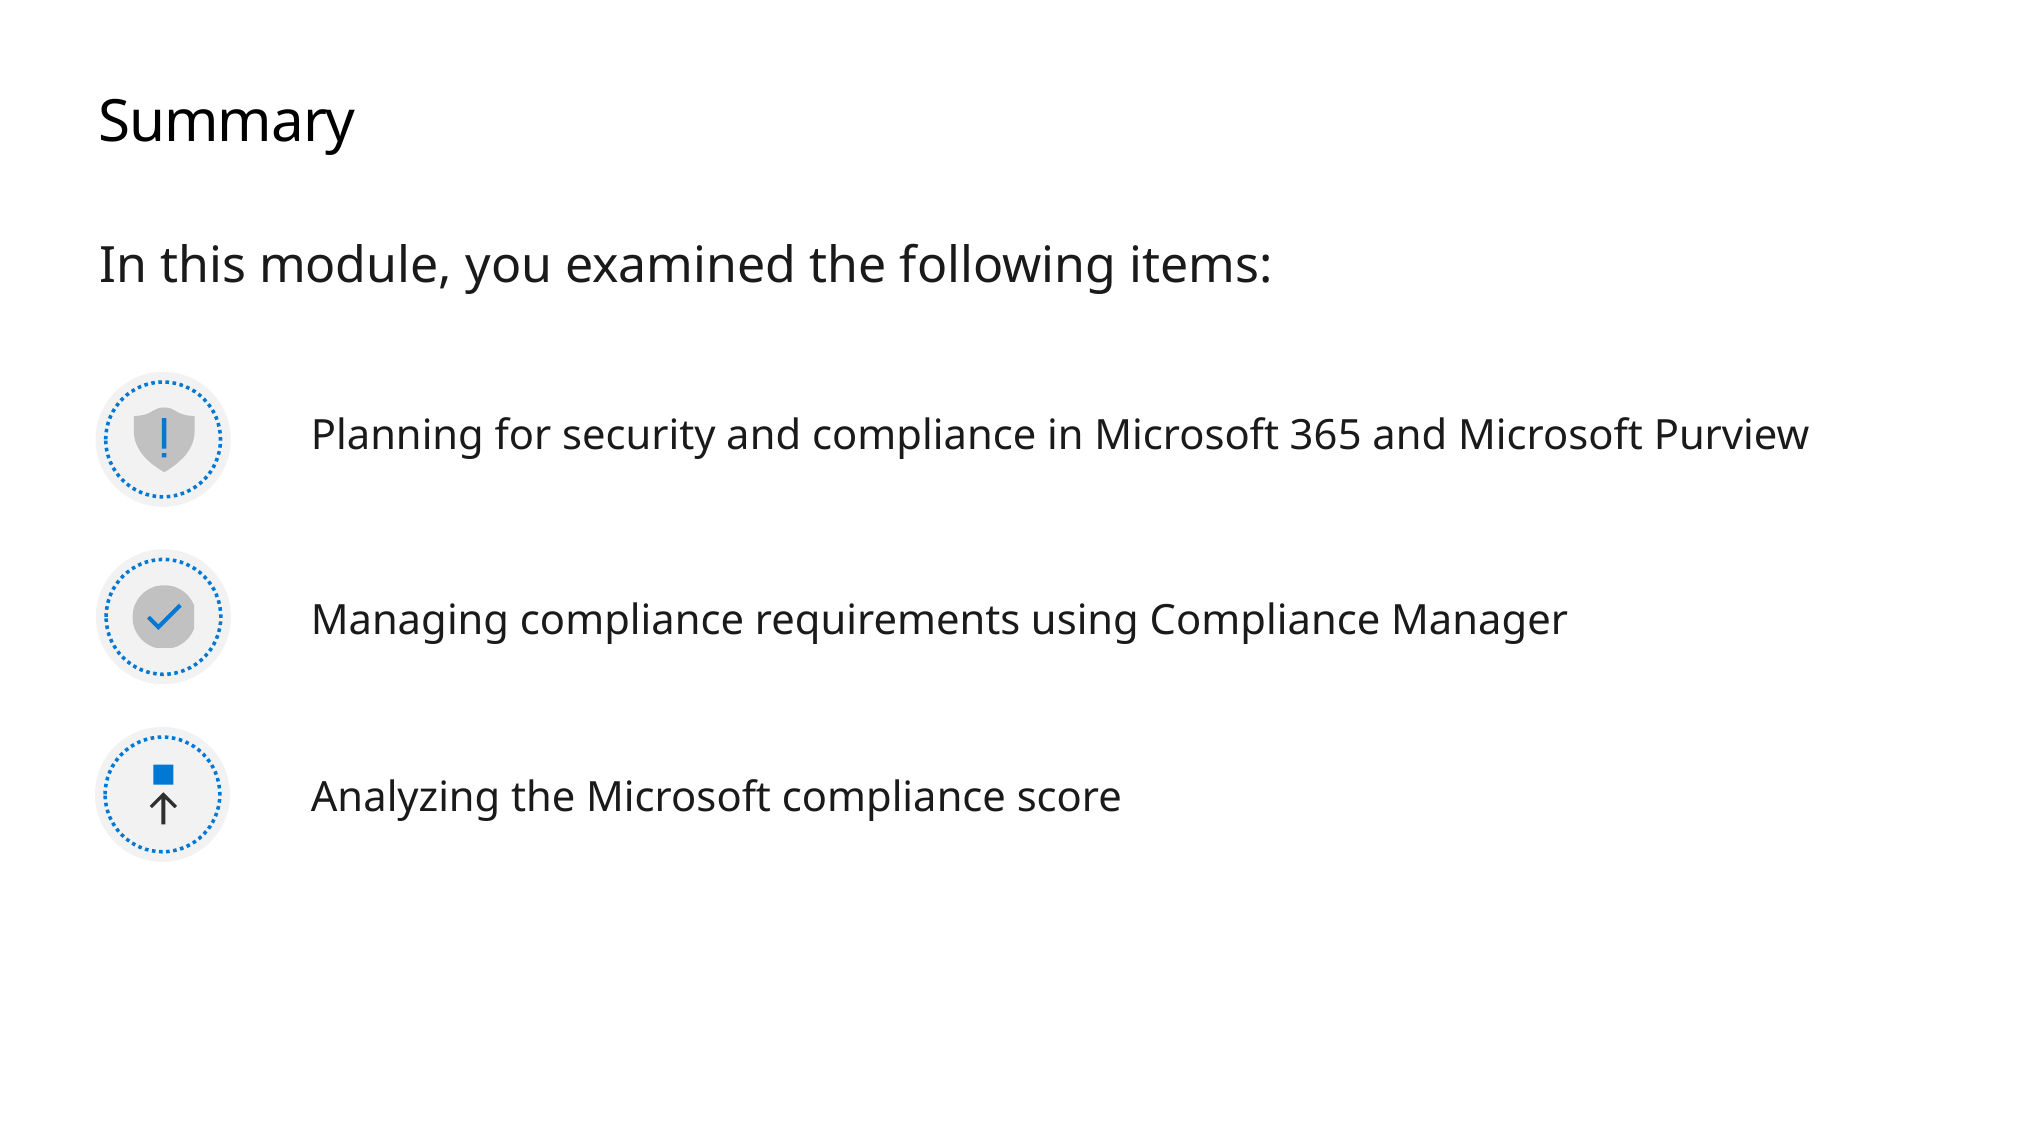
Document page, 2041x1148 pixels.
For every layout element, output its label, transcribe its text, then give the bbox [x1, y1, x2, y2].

text_box Planning for security and compliance in Microsoft 365 and Microsoft Purview [310, 407, 1924, 458]
picture [94, 726, 230, 862]
picture [95, 548, 231, 685]
text_box Analyzing the Microsoft compliance score [310, 769, 1924, 820]
picture [95, 371, 231, 507]
title Summary [98, 83, 1943, 156]
text_box Managing compliance requirements using Compliance Manager [310, 592, 1924, 643]
text_box In this module, you examined the following items: [76, 218, 1924, 308]
